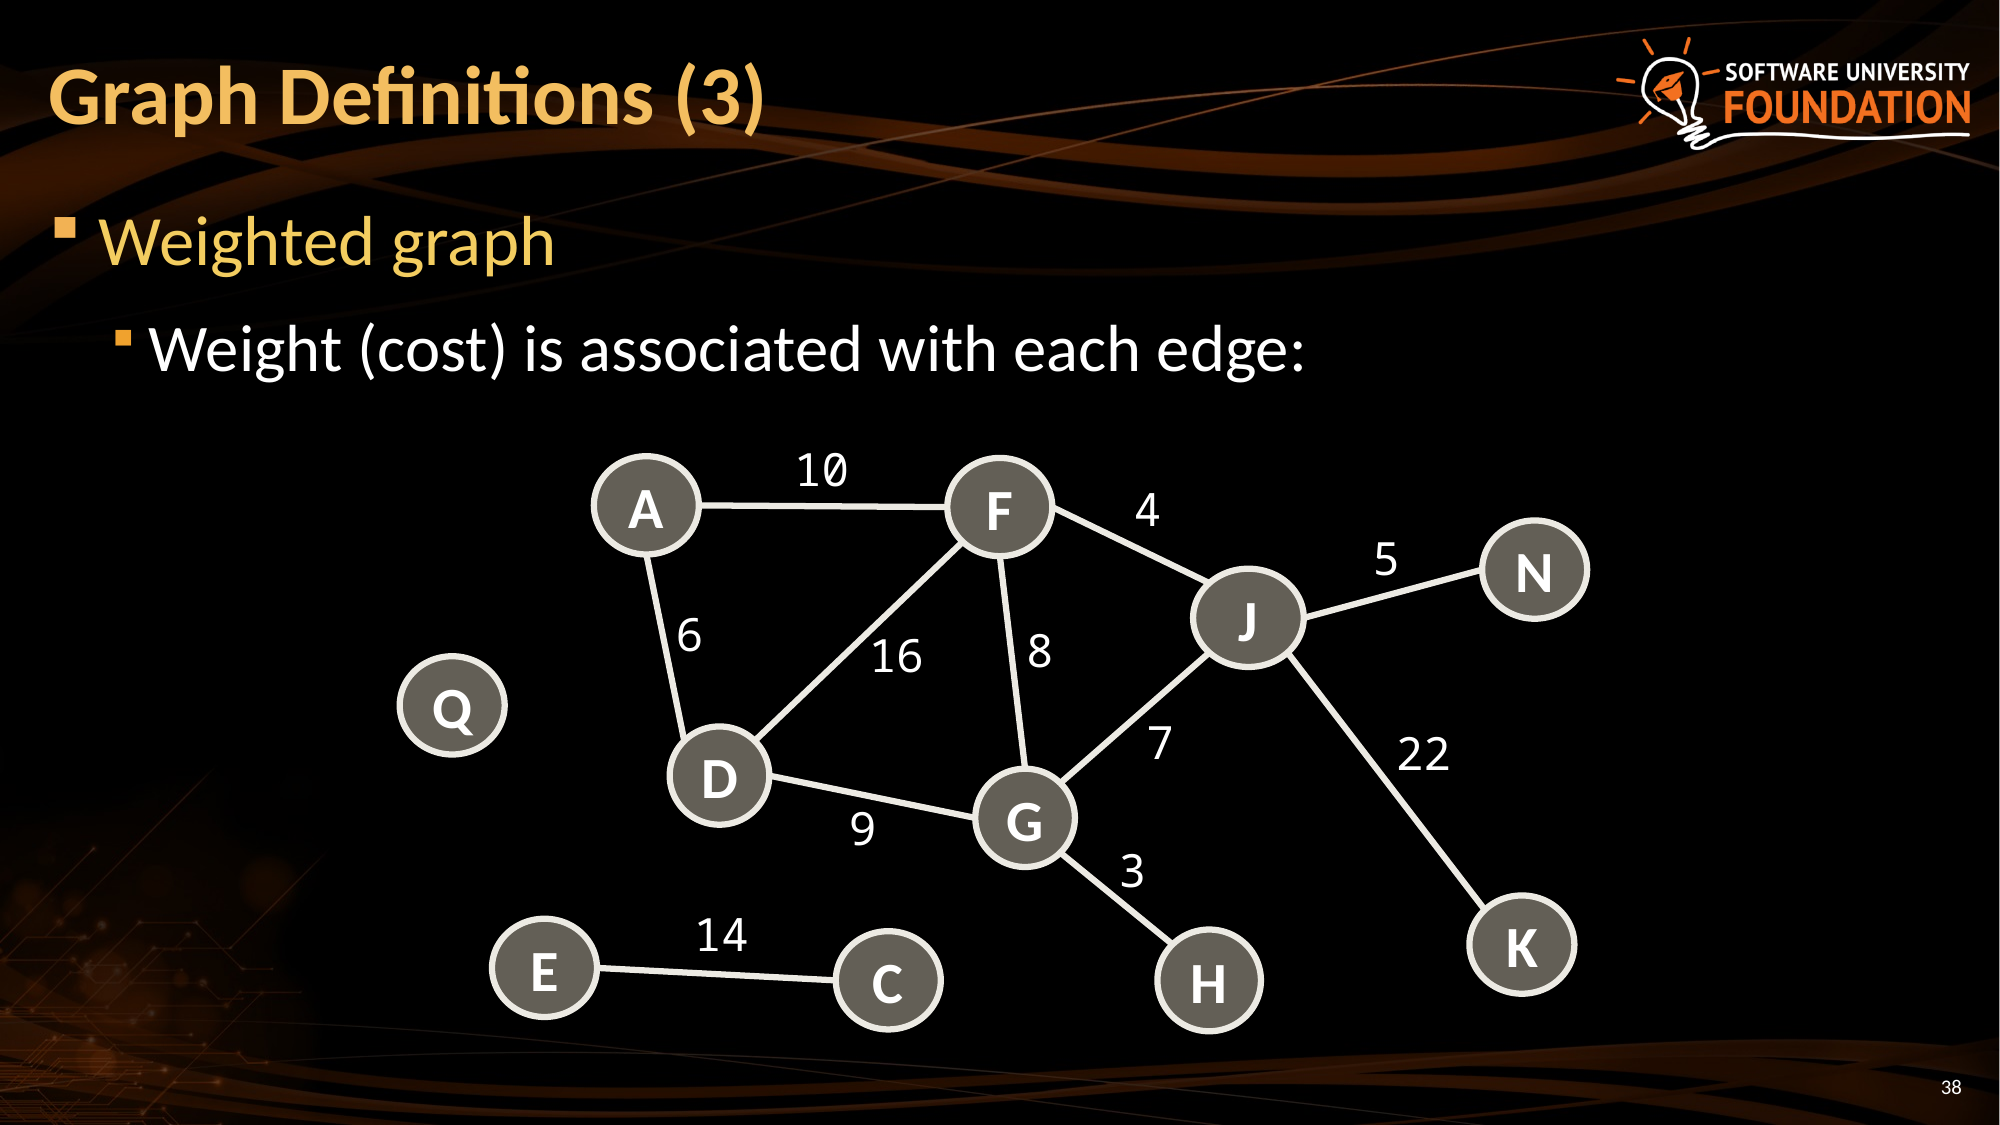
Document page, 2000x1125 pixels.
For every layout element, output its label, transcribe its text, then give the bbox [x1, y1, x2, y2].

title Graph Definitions (3) [30, 6, 1602, 189]
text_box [399, 432, 1588, 1032]
picture [0, 0, 2000, 1125]
list Weighted graph Weight (cost) is associated with each edge: [31, 188, 1968, 1103]
